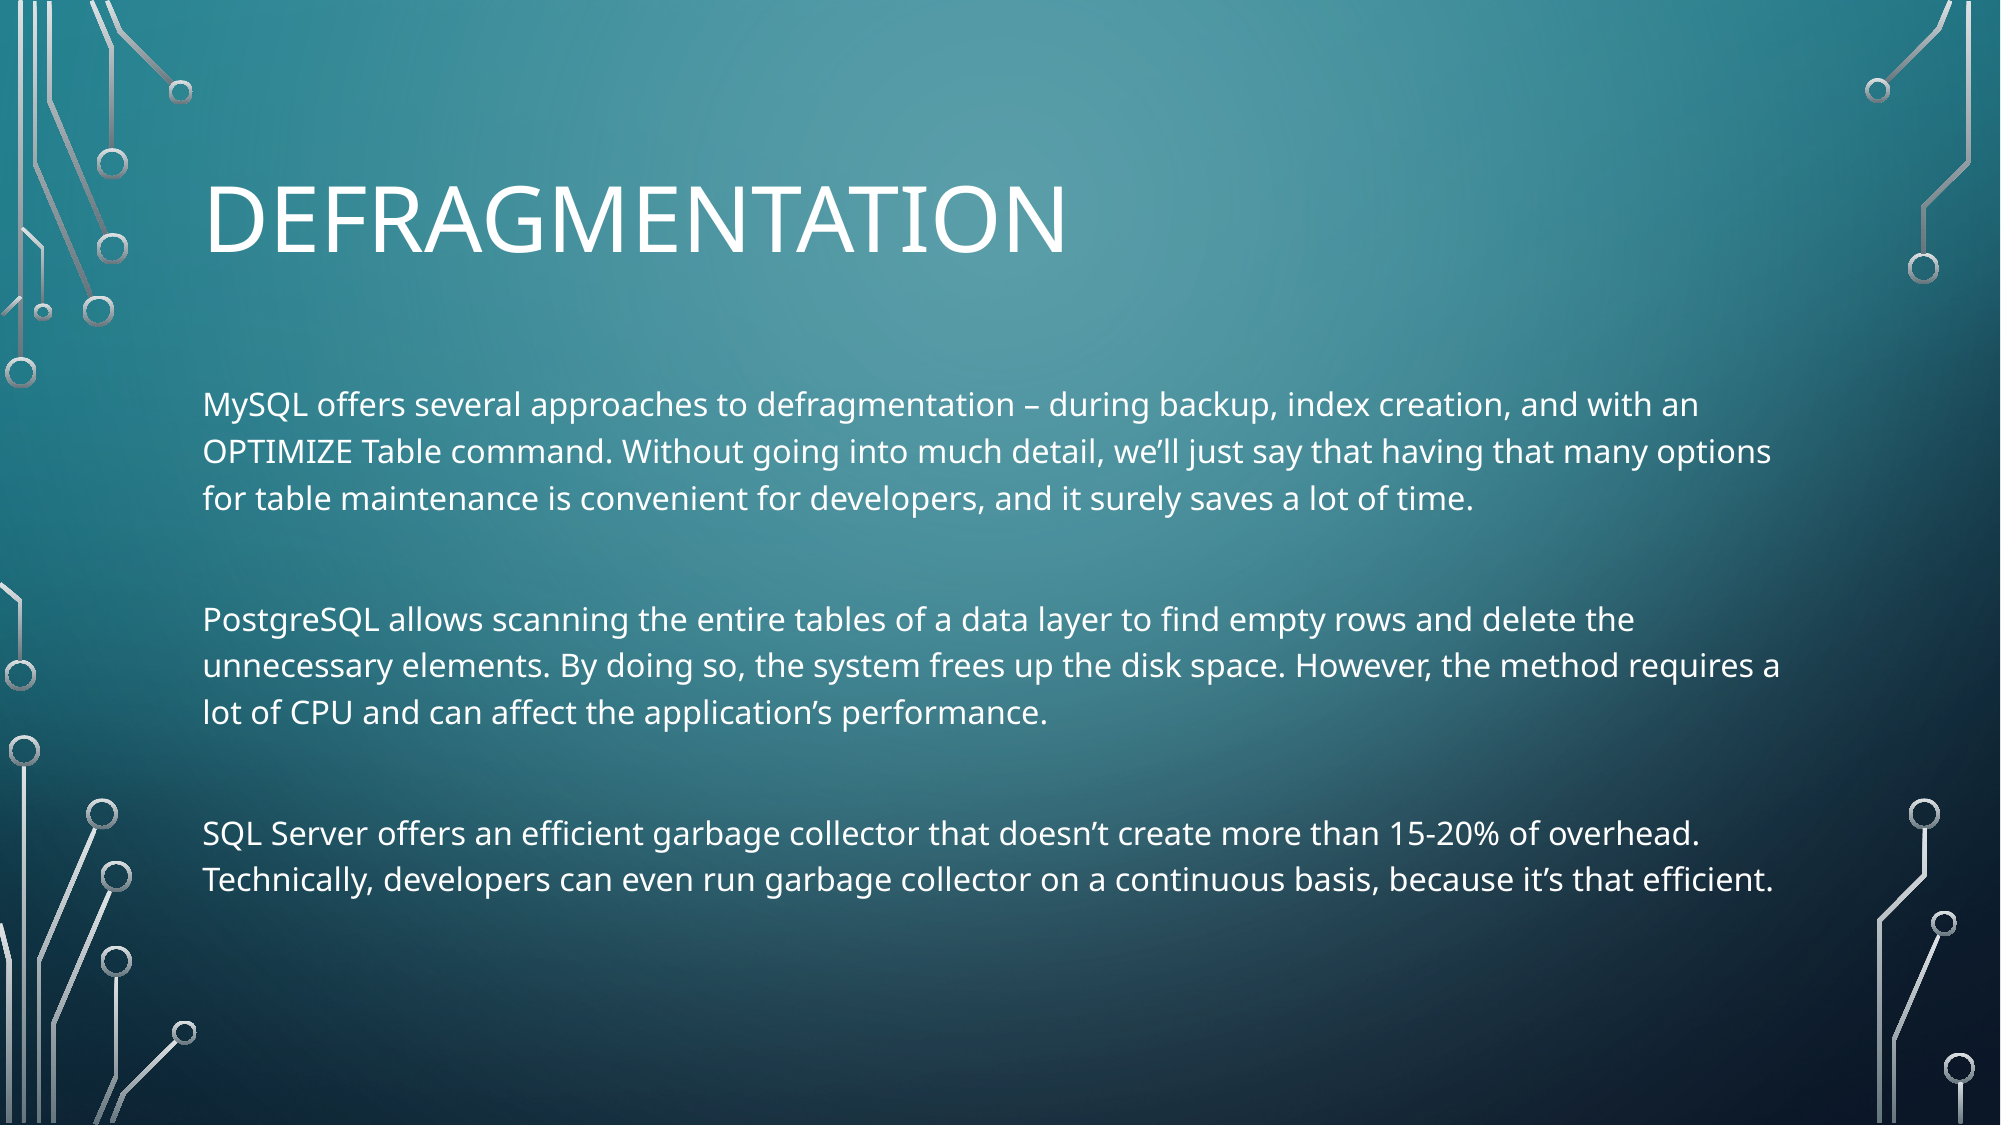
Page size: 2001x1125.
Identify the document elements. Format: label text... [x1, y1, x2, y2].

title Defragmentation [187, 101, 1813, 344]
list MySQL offers several approaches to defragmentation – during backup, index creation, and with an OPTIMIZE Table command. Without going into much detail, we’ll just say that having that many options for table maintenance is convenient for developers, and it surely saves a lot of time. PostgreSQL allows scanning the entire tables of a data layer to find empty rows and delete the unnecessary elements. By doing so, the system frees up the disk space. However, the method requires a lot of CPU and can affect the application’s performance. SQL Server offers an efficient garbage collector that doesn’t create more than 15-20% of overhead. Technically, developers can even run garbage collector on a continuous basis, because it’s that efficient. [187, 369, 1813, 950]
